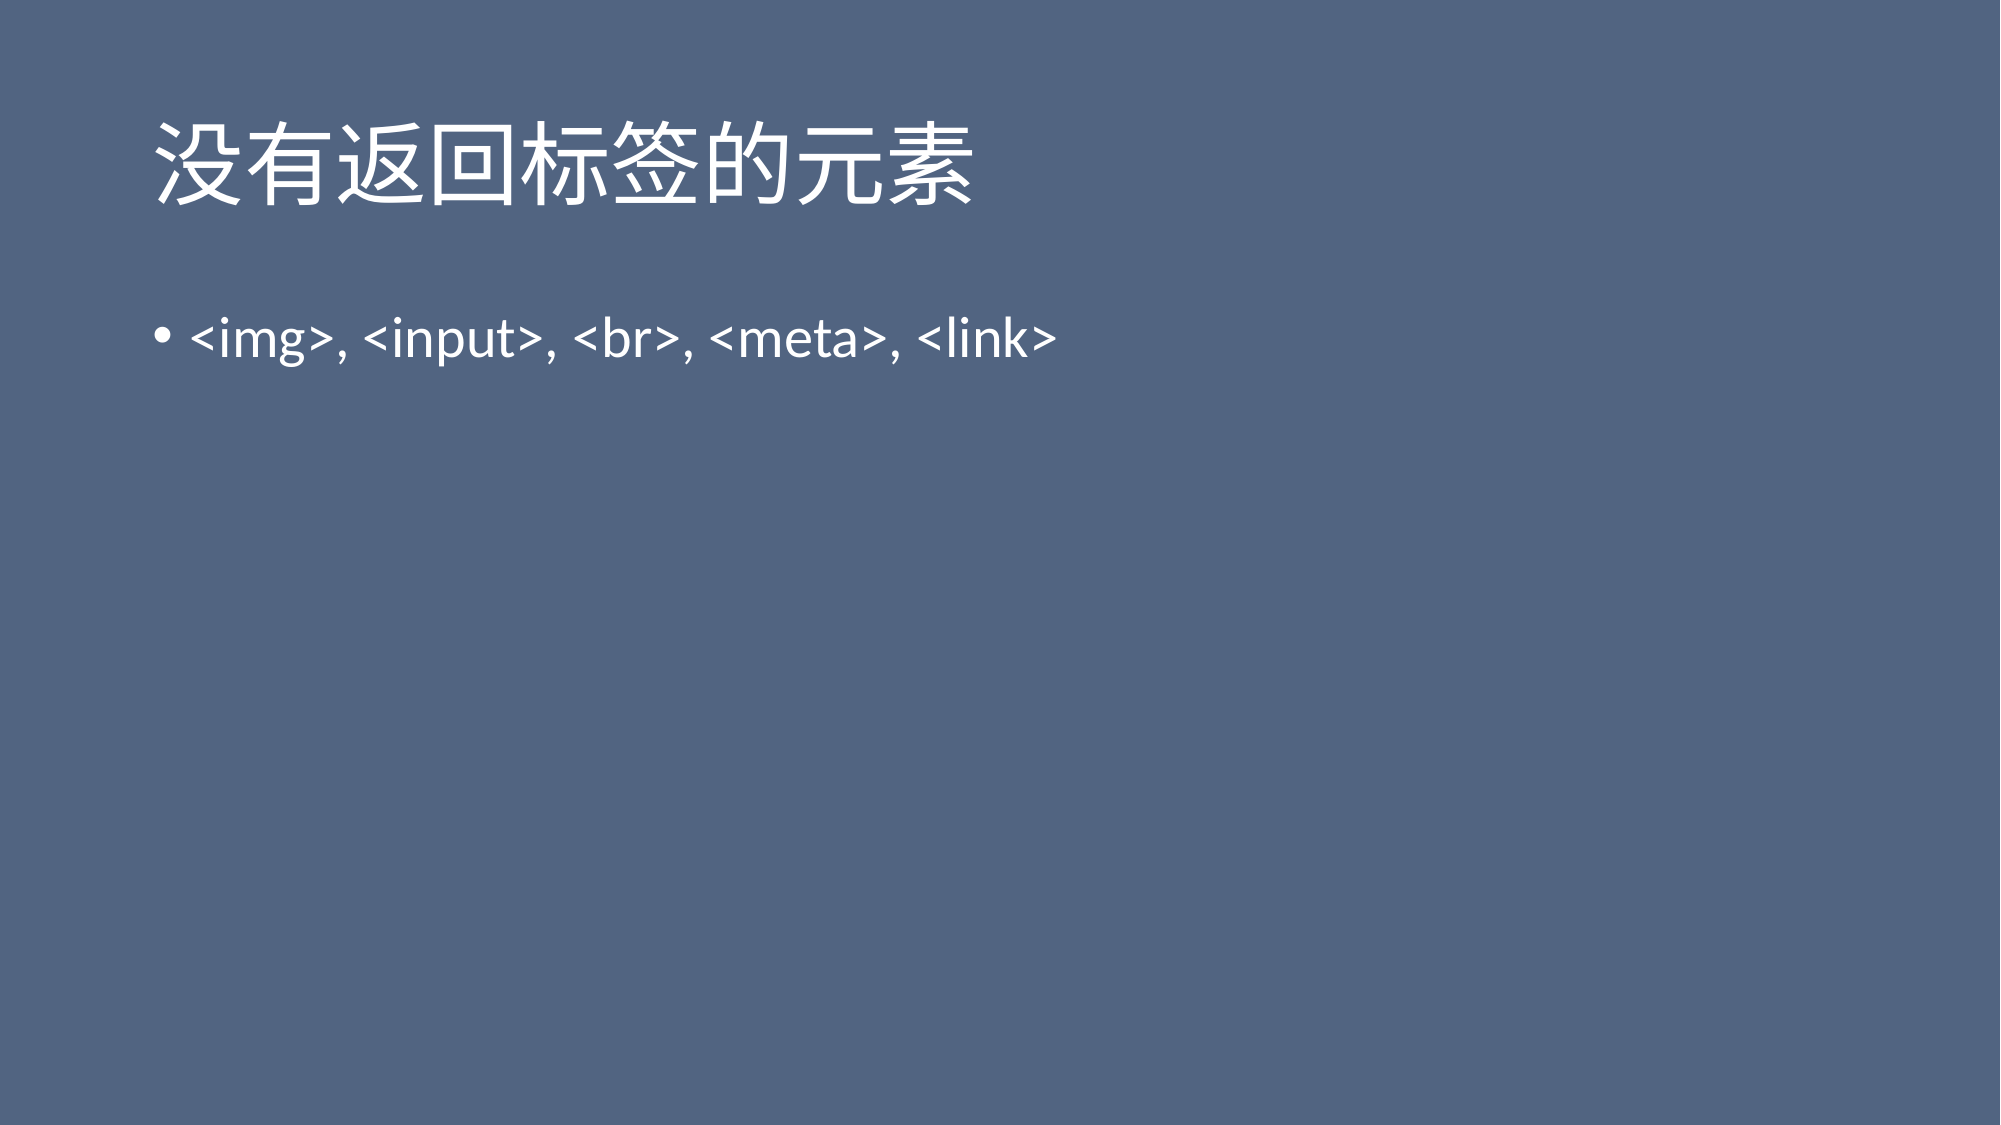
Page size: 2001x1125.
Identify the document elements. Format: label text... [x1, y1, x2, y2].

title 没有返回标签的元素 [137, 59, 1863, 278]
list <img>, <input>, <br>, <meta>, <link> [137, 299, 1863, 1014]
